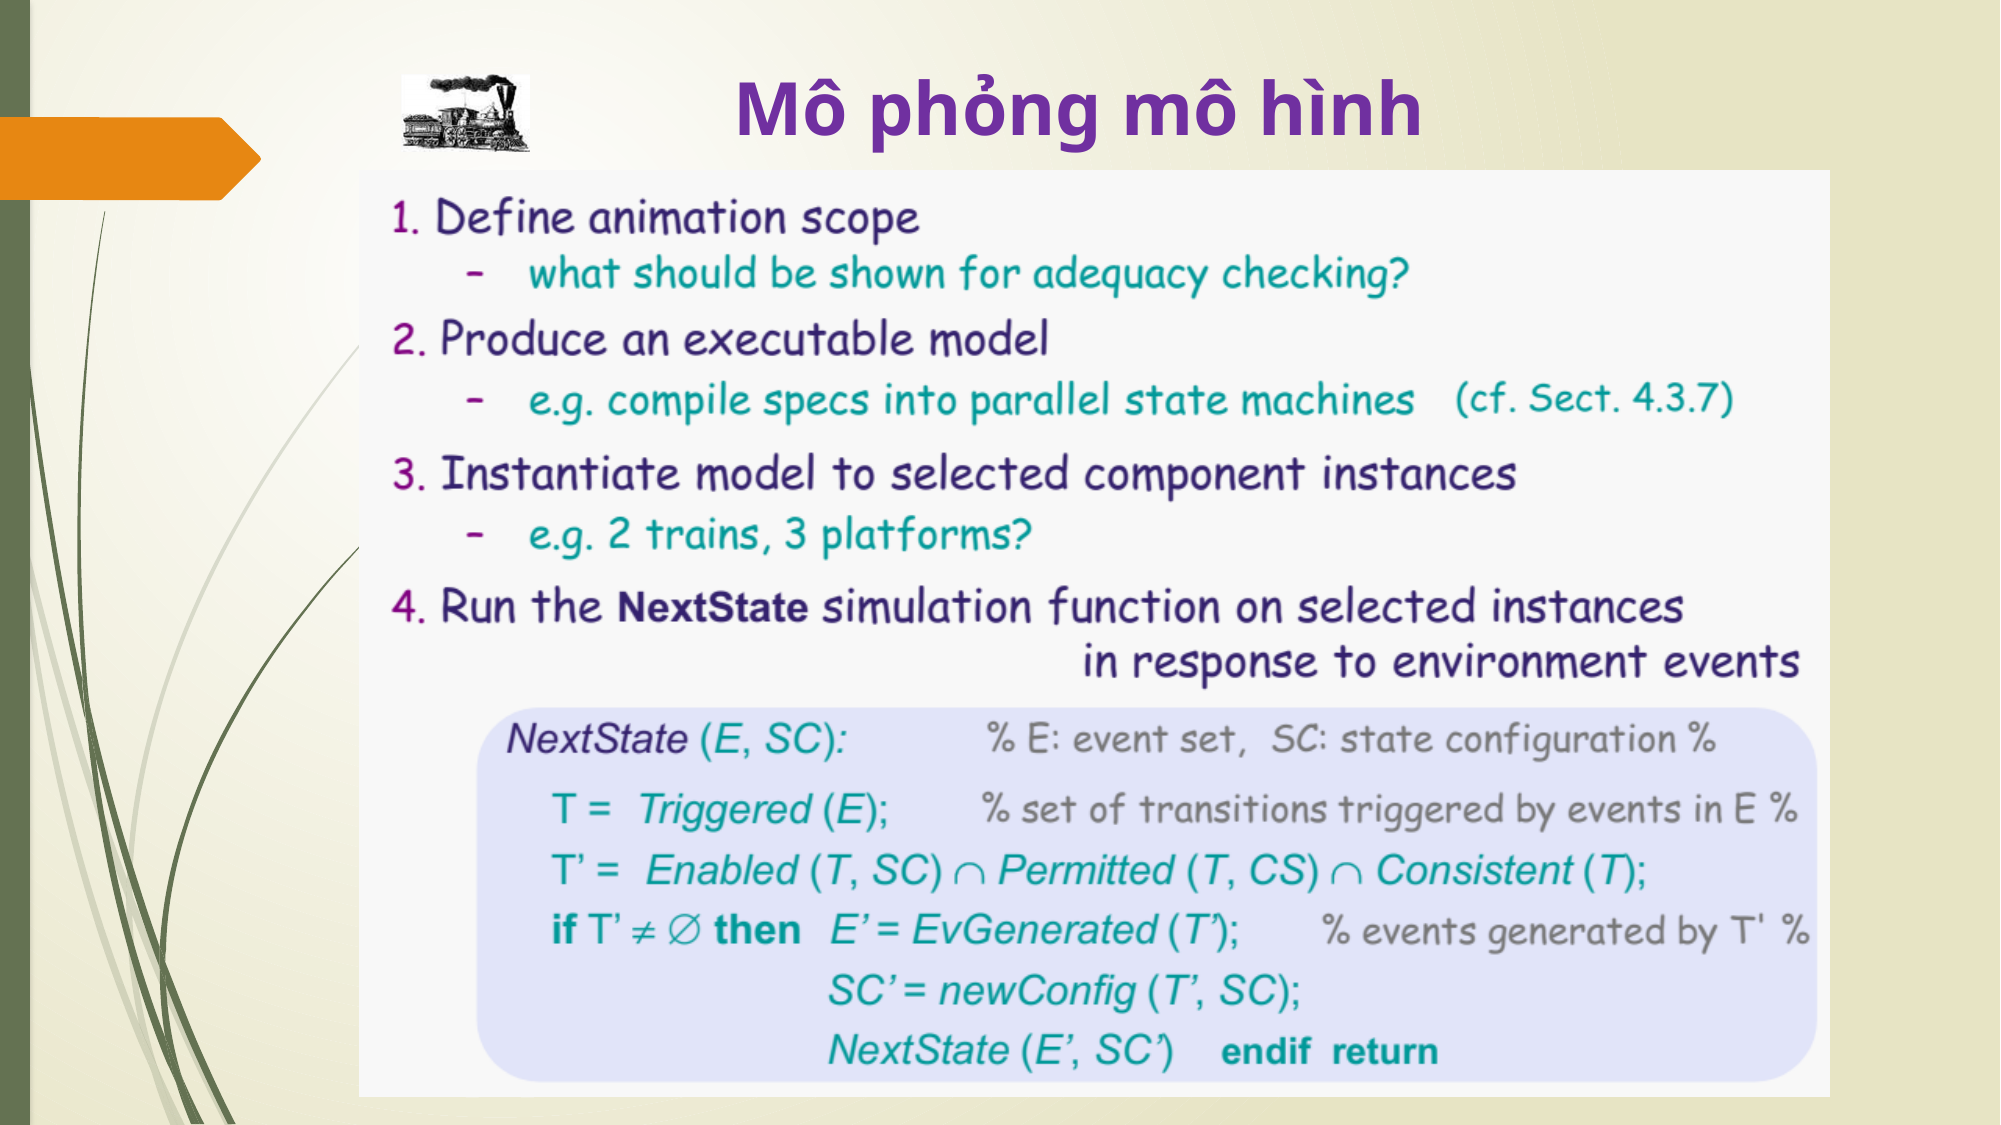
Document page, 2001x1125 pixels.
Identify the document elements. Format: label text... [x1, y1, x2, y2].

text_box [400, 74, 530, 152]
title Mô phỏng mô hình [584, 54, 1565, 152]
picture [358, 170, 1830, 1098]
